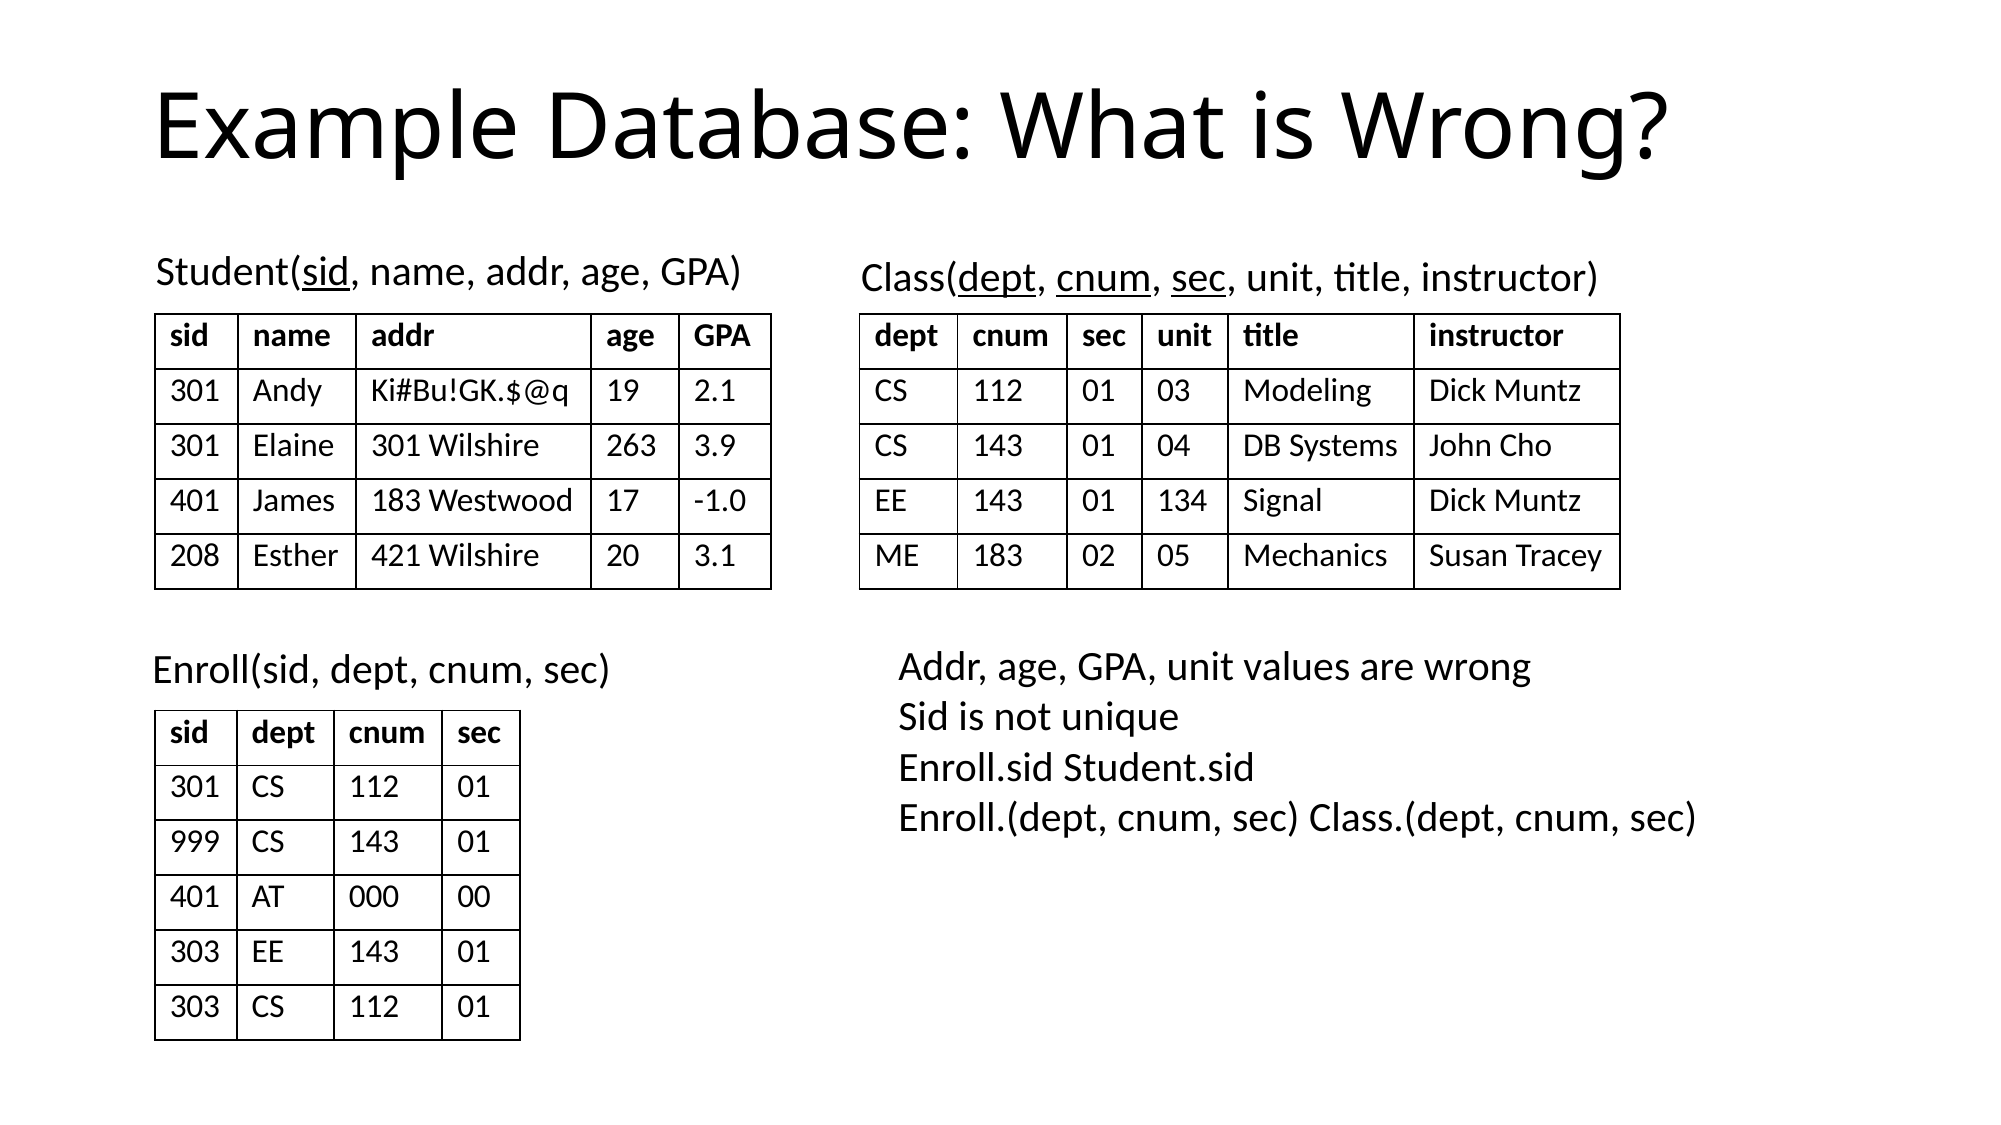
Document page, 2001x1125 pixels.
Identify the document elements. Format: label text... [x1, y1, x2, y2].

table_cell Modeling [1229, 370, 1413, 423]
table_cell Ki#Bu!GK.$@q [357, 370, 590, 423]
table_cell 112 [335, 766, 441, 819]
table_cell 04 [1143, 425, 1227, 478]
table_cell Susan Tracey [1415, 535, 1619, 588]
table_header sec [1068, 315, 1141, 368]
table_header dept [860, 315, 957, 368]
table_cell 134 [1143, 480, 1227, 533]
text_box [917, 616, 1405, 739]
table_cell Dick Muntz [1415, 480, 1619, 533]
table_cell 112 [958, 370, 1066, 423]
table_cell James [239, 480, 355, 533]
text_box Student(sid, name, addr, age, GPA) [141, 236, 758, 301]
table_cell 303 [156, 931, 236, 984]
table_cell 208 [156, 535, 237, 588]
table_header dept [238, 711, 333, 765]
table_cell 143 [958, 480, 1066, 533]
table_cell 112 [335, 986, 441, 1039]
table_cell CS [860, 425, 957, 478]
table_cell 3.1 [680, 535, 770, 588]
table_cell 401 [156, 876, 236, 929]
table_cell Signal [1229, 480, 1413, 533]
table_cell 01 [1068, 480, 1141, 533]
table_cell 301 Wilshire [357, 425, 590, 478]
table_cell 01 [443, 931, 519, 984]
table_cell ME [860, 535, 957, 588]
table_cell Mechanics [1229, 535, 1413, 588]
table_header name [239, 315, 355, 368]
table_header sid [156, 711, 236, 765]
table_cell Elaine [239, 425, 355, 478]
table_header unit [1143, 315, 1227, 368]
table_cell 143 [958, 425, 1066, 478]
table_cell -1.0 [680, 480, 770, 533]
table_cell John Cho [1415, 425, 1619, 478]
table_cell 2.1 [680, 370, 770, 423]
table_cell 143 [335, 931, 441, 984]
table_cell 000 [335, 876, 441, 929]
table_cell CS [860, 370, 957, 423]
table_header addr [357, 315, 590, 368]
table_header sid [156, 315, 237, 368]
table_cell 17 [592, 480, 678, 533]
table_cell Andy [239, 370, 355, 423]
table_header title [1229, 315, 1413, 368]
table_cell DB Systems [1229, 425, 1413, 478]
table_cell 263 [592, 425, 678, 478]
table_cell Esther [239, 535, 355, 588]
table_cell 421 Wilshire [357, 535, 590, 588]
table_cell 999 [156, 821, 236, 874]
table_cell 301 [156, 766, 236, 819]
table_cell 143 [335, 821, 441, 874]
table_cell Dick Muntz [1415, 370, 1619, 423]
table_cell CS [238, 986, 333, 1039]
title Example Database: What is Wrong? [137, 59, 1863, 198]
table_header GPA [680, 315, 770, 368]
text_box Class(dept, cnum, sec, unit, title, instructor) [846, 242, 1748, 308]
table_header cnum [335, 711, 441, 765]
table_header sec [443, 711, 519, 765]
table_cell 01 [1068, 370, 1141, 423]
table_cell 20 [592, 535, 678, 588]
table_cell 3.9 [680, 425, 770, 478]
table_cell CS [238, 766, 333, 819]
table_cell CS [238, 821, 333, 874]
table_cell 19 [592, 370, 678, 423]
table_cell 05 [1143, 535, 1227, 588]
table_cell 01 [443, 821, 519, 874]
table_cell 03 [1143, 370, 1227, 423]
table_cell 301 [156, 370, 237, 423]
table_cell AT [238, 876, 333, 929]
table_cell 02 [1068, 535, 1141, 588]
table_cell 183 [958, 535, 1066, 588]
text_box Enroll(sid, dept, cnum, sec) [137, 634, 741, 700]
table_cell 303 [156, 986, 236, 1039]
table_header cnum [958, 315, 1066, 368]
table_cell 00 [443, 876, 519, 929]
table_cell 401 [156, 480, 237, 533]
table_cell 01 [443, 986, 519, 1039]
table_cell 01 [443, 766, 519, 819]
table_cell 183 Westwood [357, 480, 590, 533]
table_header age [592, 315, 678, 368]
table_cell EE [860, 480, 957, 533]
table_header instructor [1415, 315, 1619, 368]
table_cell 301 [156, 425, 237, 478]
table_cell EE [238, 931, 333, 984]
table_cell 01 [1068, 425, 1141, 478]
